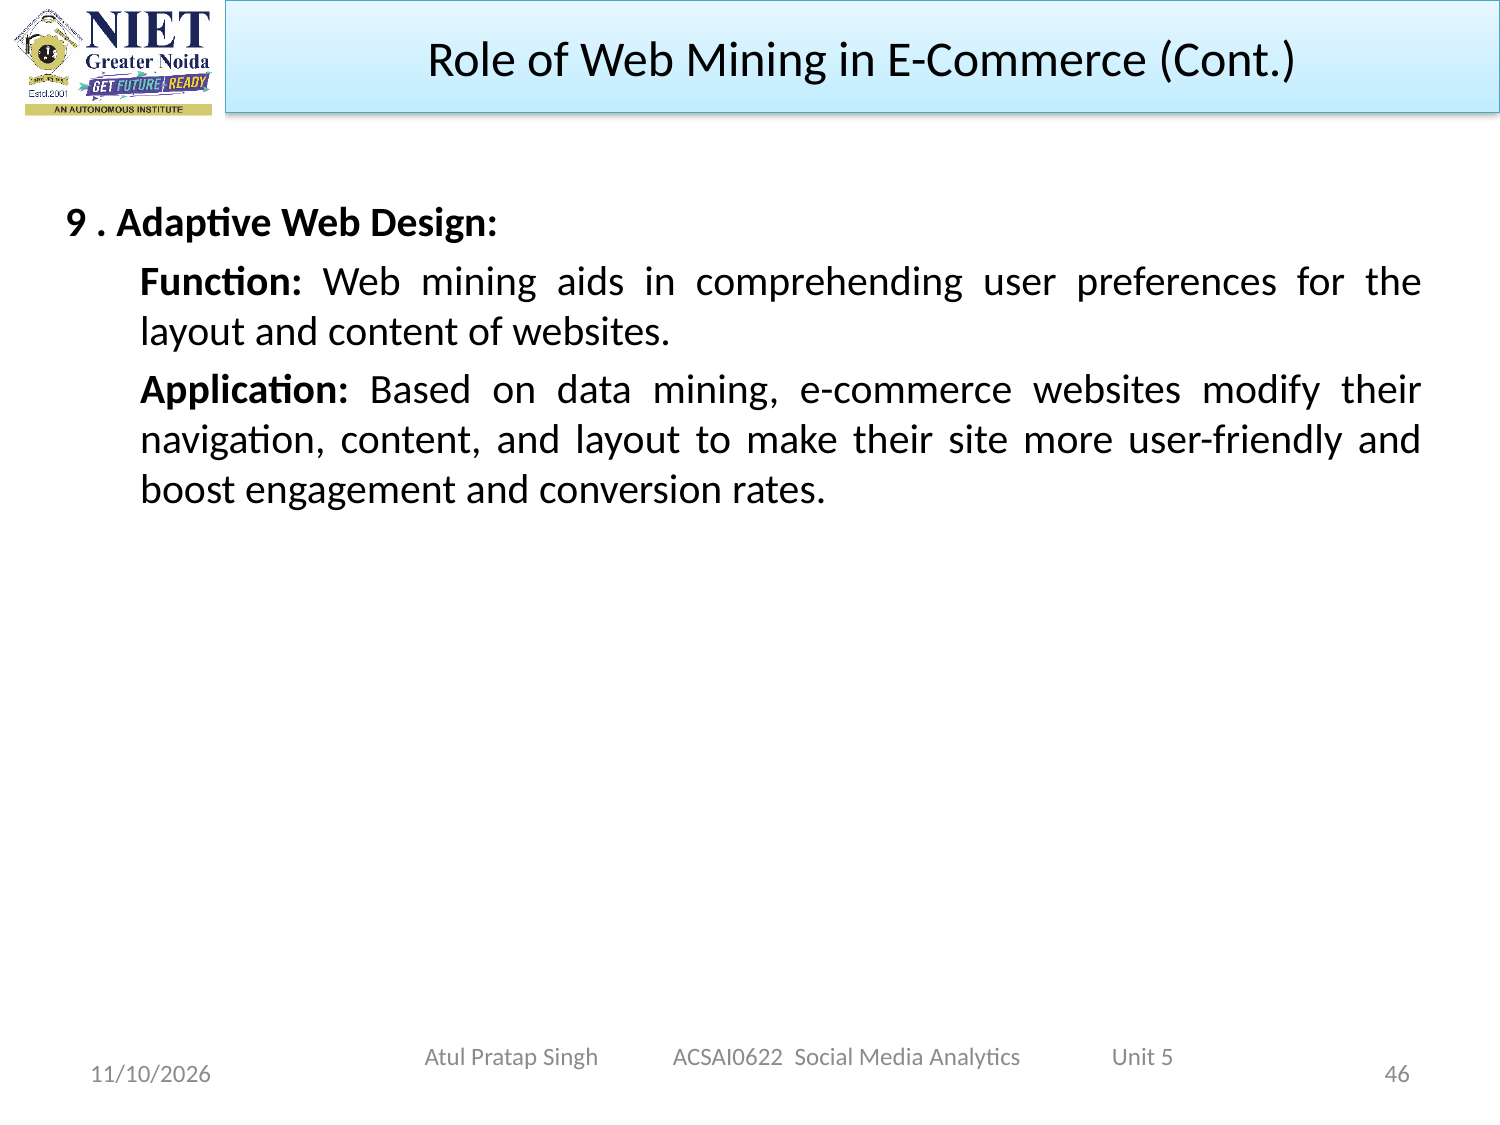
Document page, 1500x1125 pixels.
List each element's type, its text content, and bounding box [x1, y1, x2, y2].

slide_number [75, 1042, 425, 1103]
picture [0, 0, 226, 127]
footer Atul Pratap Singh ACSAI0622 Social Media Analytics Unit 5 [362, 1025, 1238, 1085]
slide_number 46 [1074, 1042, 1425, 1103]
list 9 . Adaptive Web Design: Function: Web mining aids in comprehending user preferences for the layout and content of websites. Application: Based on data mining, e-commerce websites modify their navigation, content, and layout to make their site more user-friendly and boost engagement and conversion rates. [50, 187, 1438, 1025]
text_box Role of Web Mining in E-Commerce (Cont.) [228, 0, 1500, 113]
